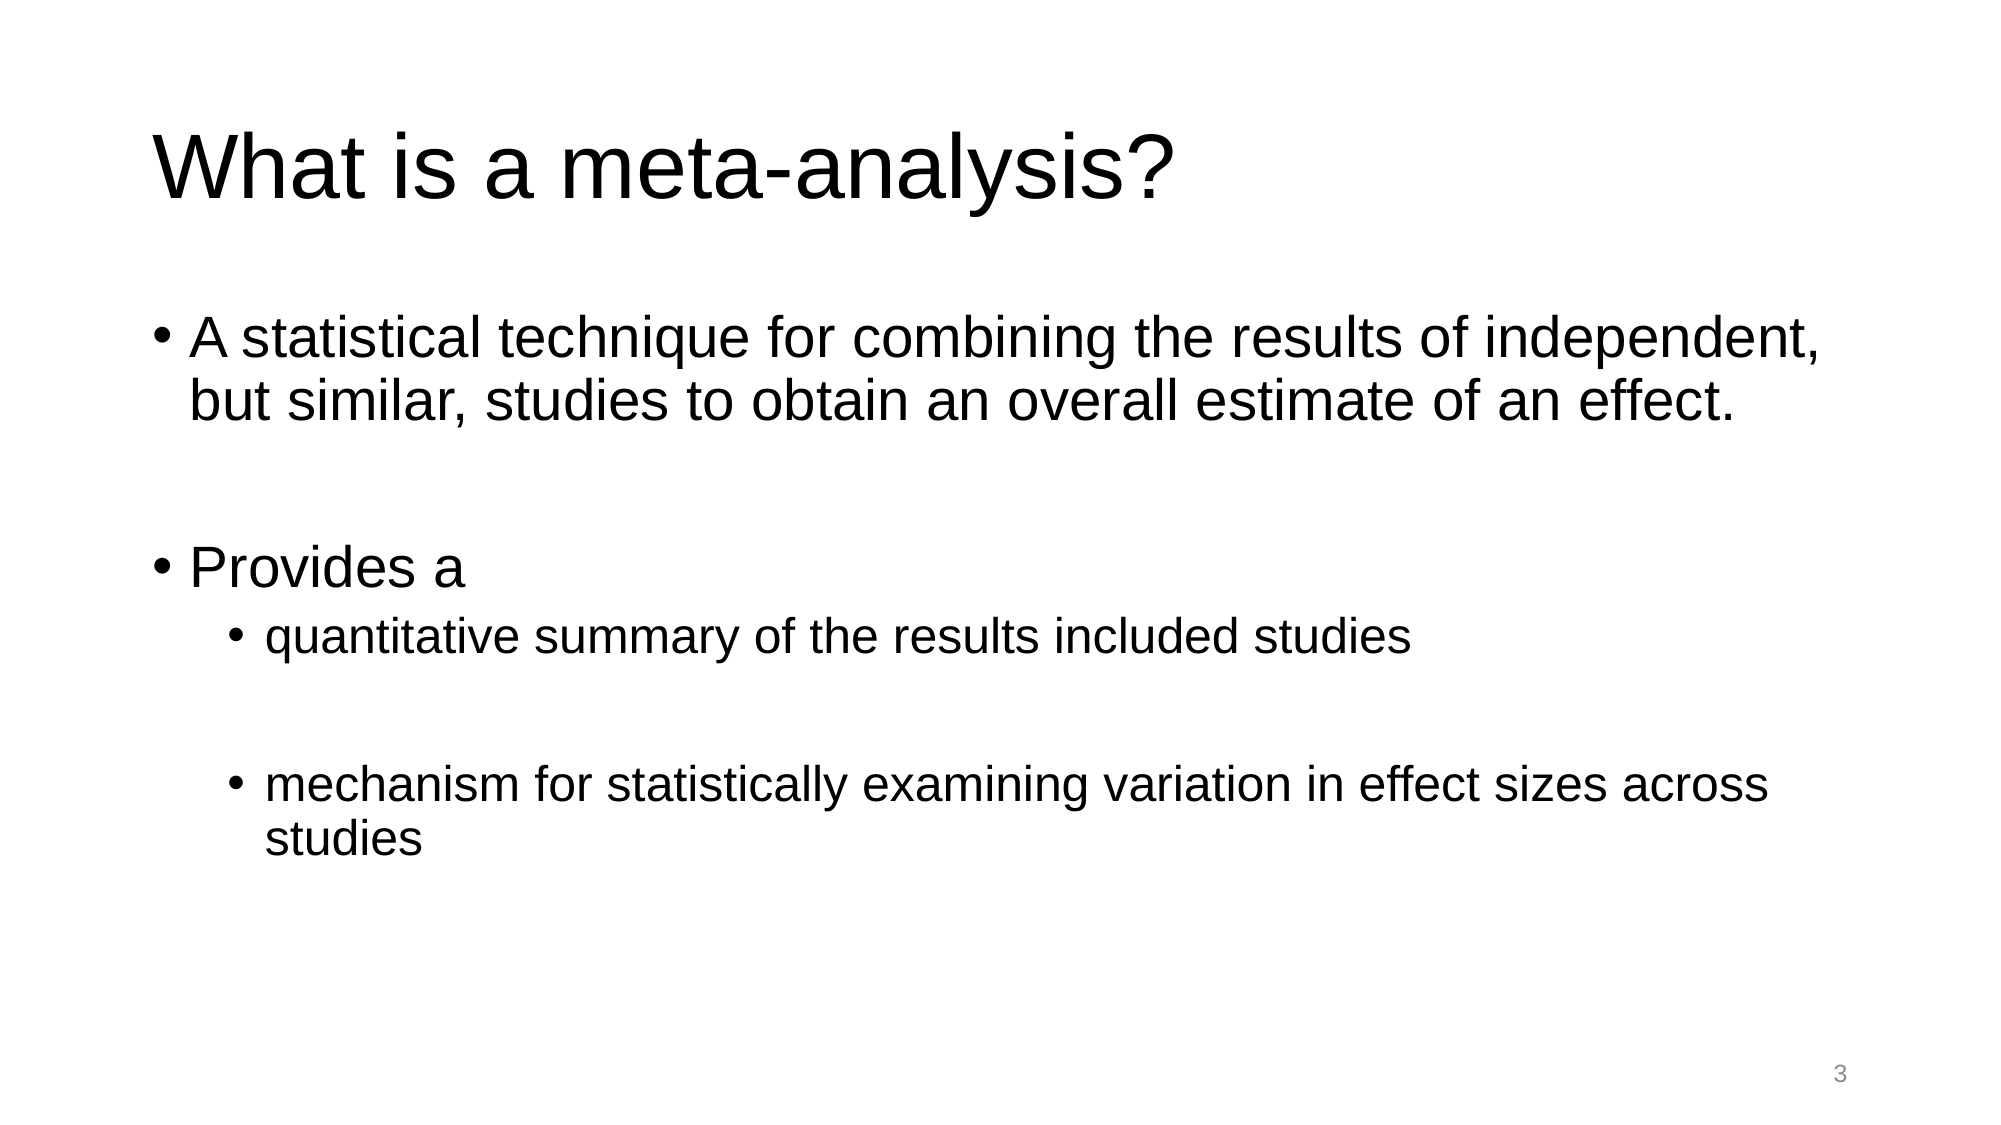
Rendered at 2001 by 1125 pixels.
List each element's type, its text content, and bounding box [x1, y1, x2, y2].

list A statistical technique for combining the results of independent, but similar, studies to obtain an overall estimate of an effect. Provides a quantitative summary of the results included studies mechanism for statistically examining variation in effect sizes across studies [137, 299, 1863, 1014]
title What is a meta-analysis? [137, 59, 1863, 278]
slide_number 2 [1412, 1042, 1863, 1103]
